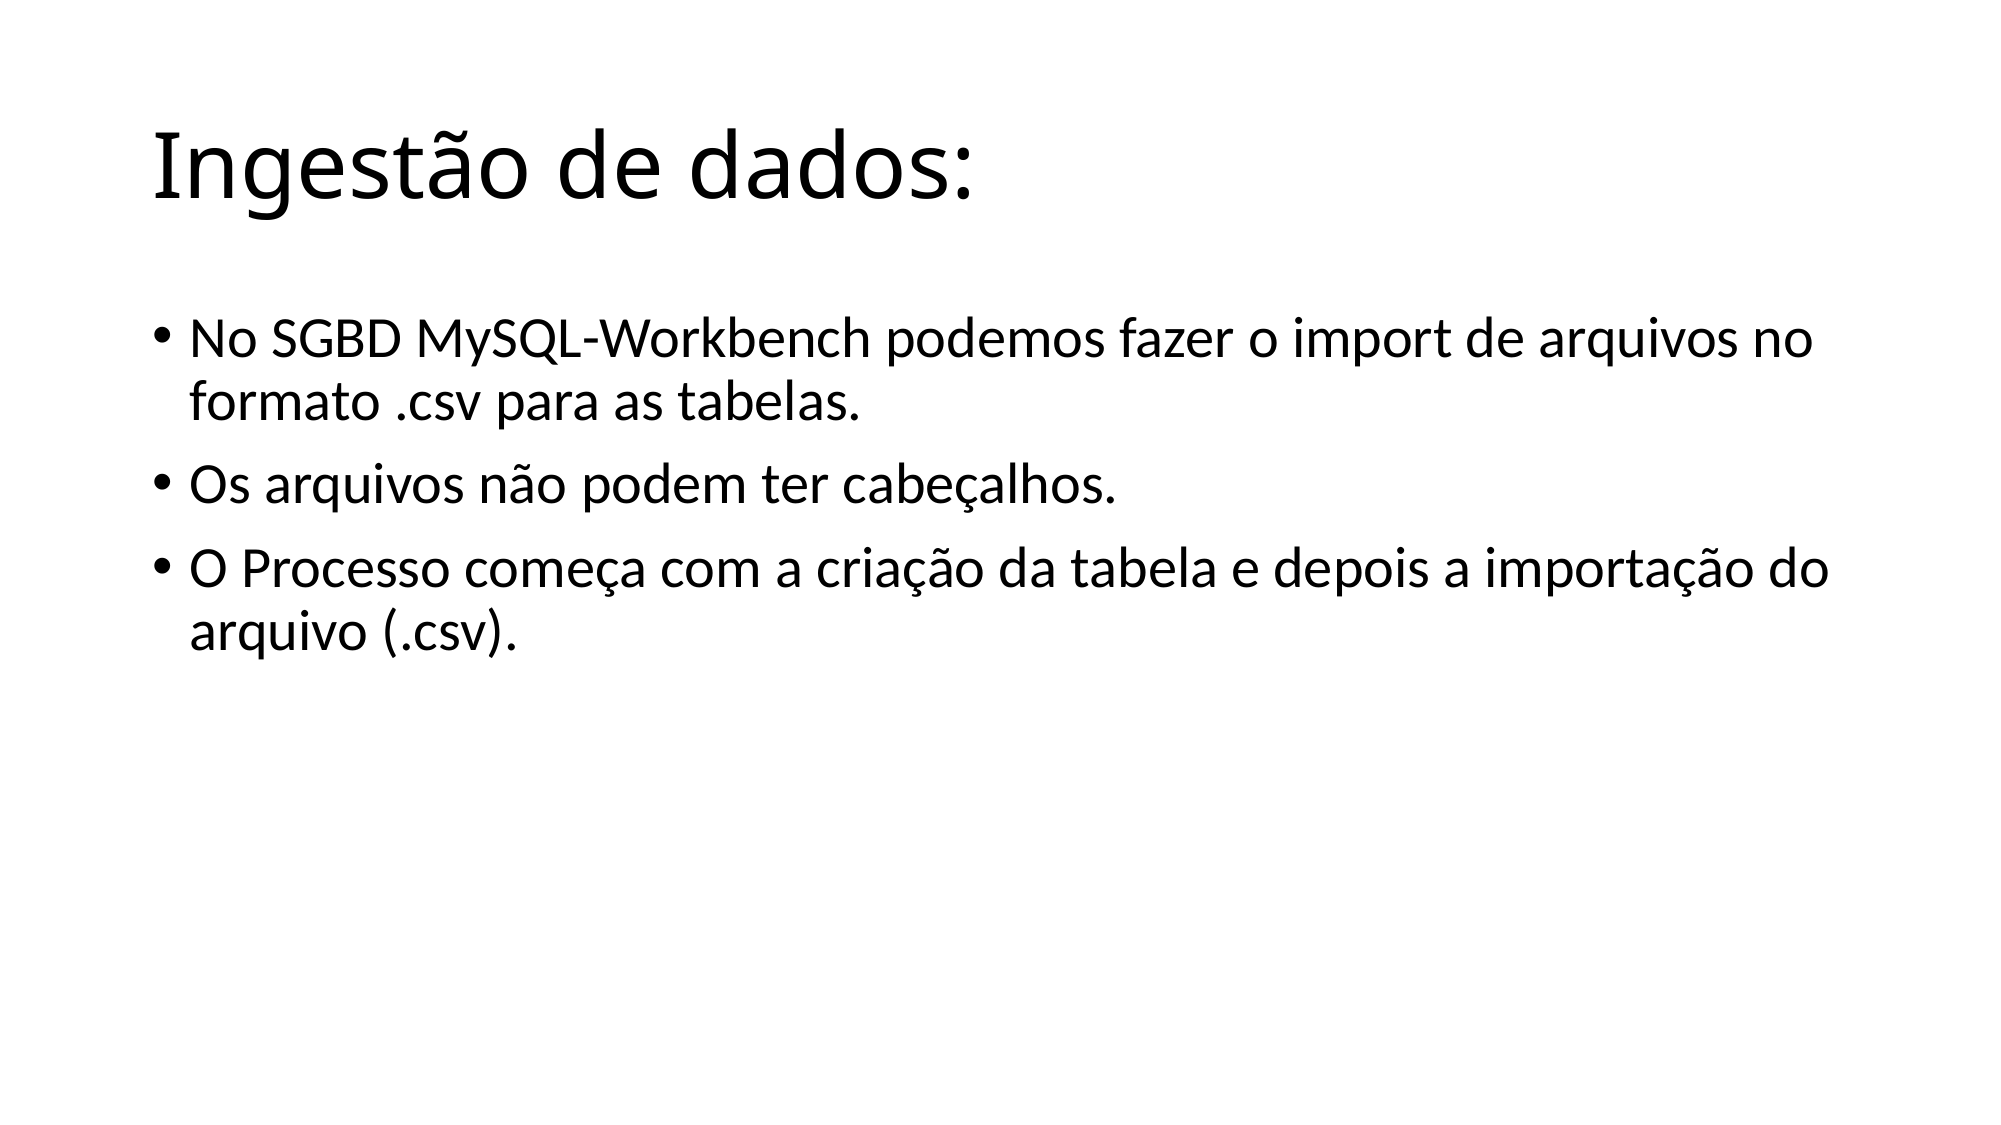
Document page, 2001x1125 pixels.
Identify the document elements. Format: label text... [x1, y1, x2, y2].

list No SGBD MySQL-Workbench podemos fazer o import de arquivos no formato .csv para as tabelas. Os arquivos não podem ter cabeçalhos. O Processo começa com a criação da tabela e depois a importação do arquivo (.csv). [137, 299, 1863, 1014]
title Ingestão de dados: [137, 59, 1863, 278]
